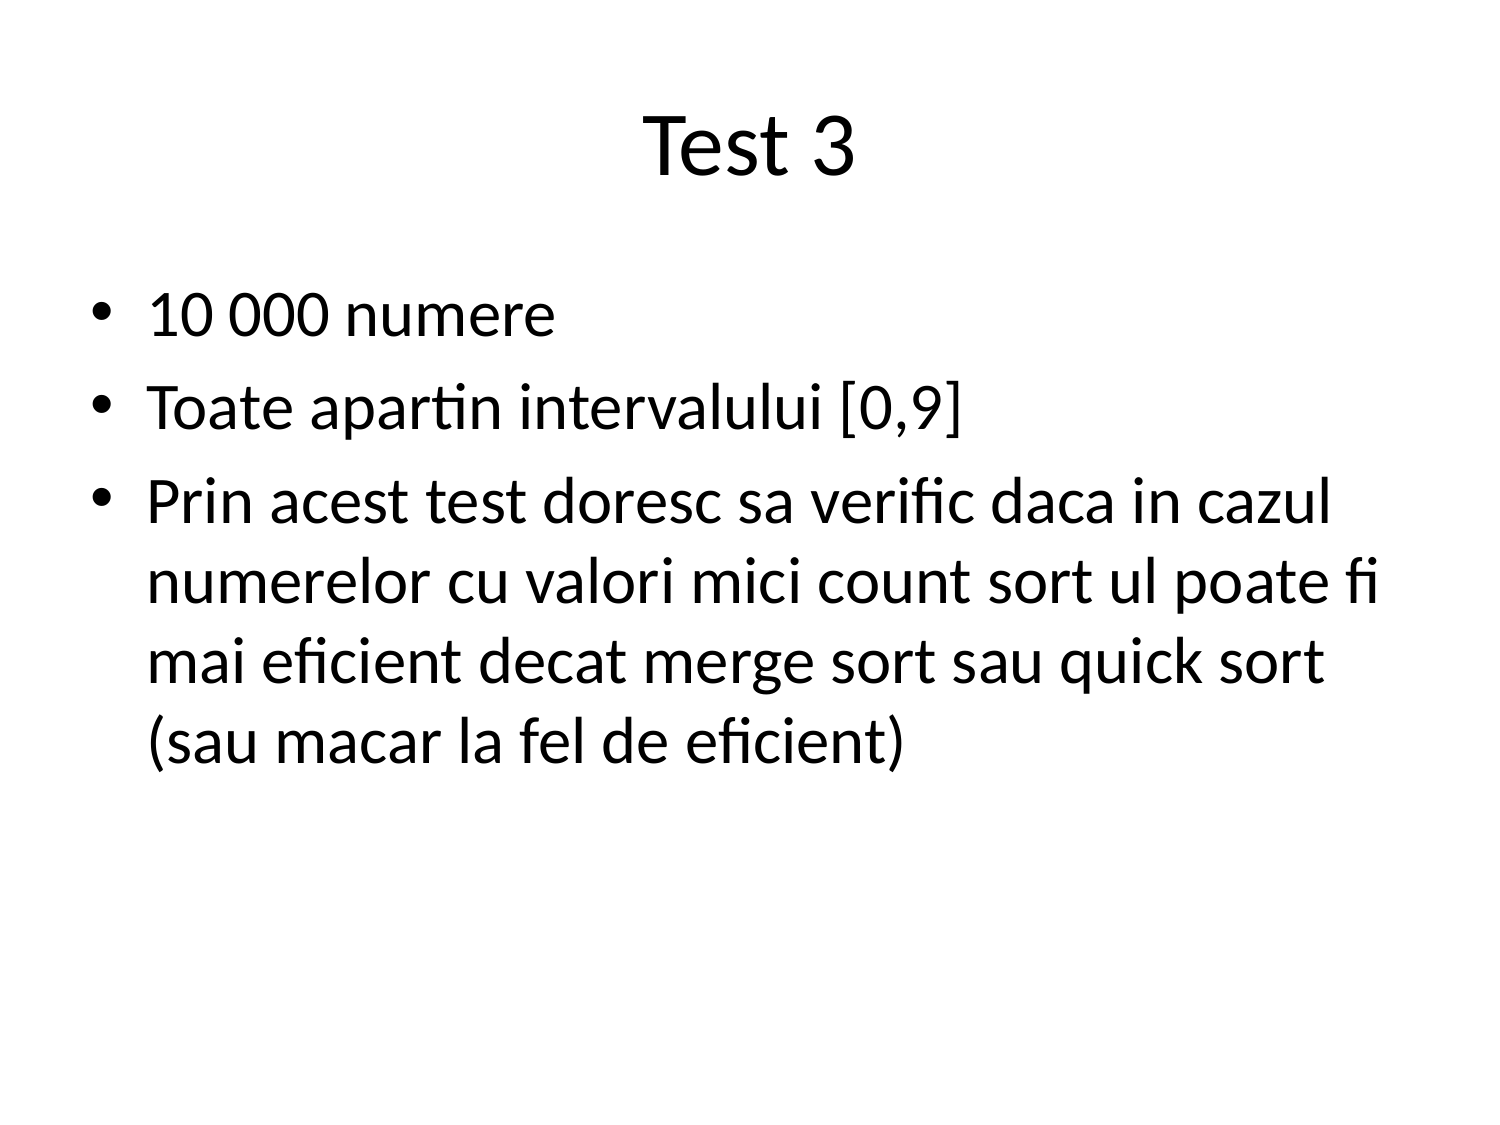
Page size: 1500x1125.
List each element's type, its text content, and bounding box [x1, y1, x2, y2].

title Test 3 [75, 45, 1425, 233]
list 10 000 numere Toate apartin intervalului [0,9] Prin acest test doresc sa verific daca in cazul numerelor cu valori mici count sort ul poate fi mai eficient decat merge sort sau quick sort (sau macar la fel de eficient) [75, 262, 1425, 1005]
